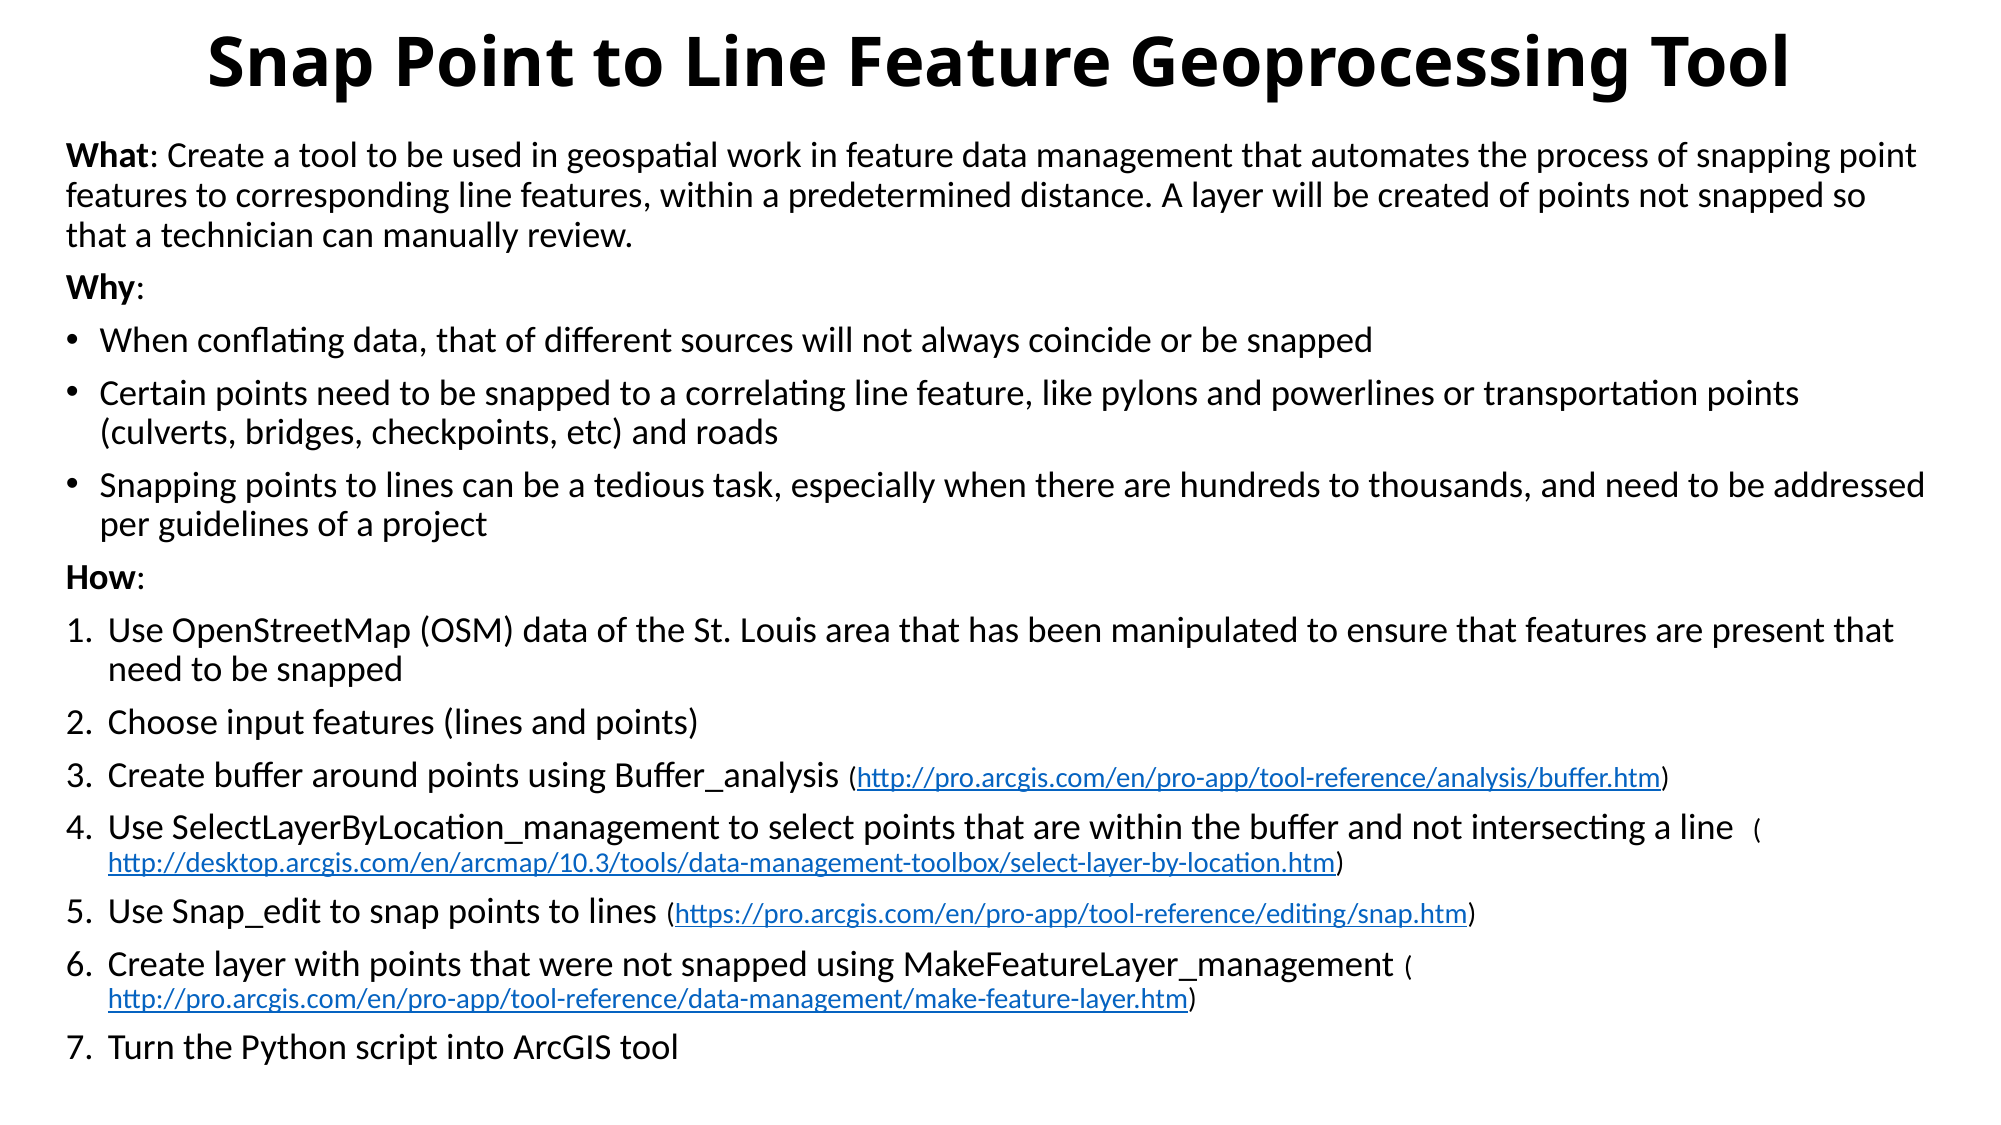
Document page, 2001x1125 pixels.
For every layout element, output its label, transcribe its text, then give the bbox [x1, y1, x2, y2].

list What: Create a tool to be used in geospatial work in feature data management that automates the process of snapping point features to corresponding line features, within a predetermined distance. A layer will be created of points not snapped so that a technician can manually review. Why: When conflating data, that of different sources will not always coincide or be snapped Certain points need to be snapped to a correlating line feature, like pylons and powerlines or transportation points (culverts, bridges, checkpoints, etc) and roads Snapping points to lines can be a tedious task, especially when there are hundreds to thousands, and need to be addressed per guidelines of a project How: Use OpenStreetMap (OSM) data of the St. Louis area that has been manipulated to ensure that features are present that need to be snapped Choose input features (lines and points) Create buffer around points using Buffer_analysis (http://pro.arcgis.com/en/pro-app/tool-reference/analysis/buffer.htm) Use SelectLayerByLocation_management to select points that are within the buffer and not intersecting a line (http://desktop.arcgis.com/en/arcmap/10.3/tools/data-management-toolbox/select-layer-by-location.htm) Use Snap_edit to snap points to lines (https://pro.arcgis.com/en/pro-app/tool-reference/editing/snap.htm) Create layer with points that were not snapped using MakeFeatureLayer_management (http://pro.arcgis.com/en/pro-app/tool-reference/data-management/make-feature-layer.htm) Turn the Python script into ArcGIS tool [50, 128, 1950, 1086]
title Snap Point to Line Feature Geoprocessing Tool [137, 0, 1863, 128]
